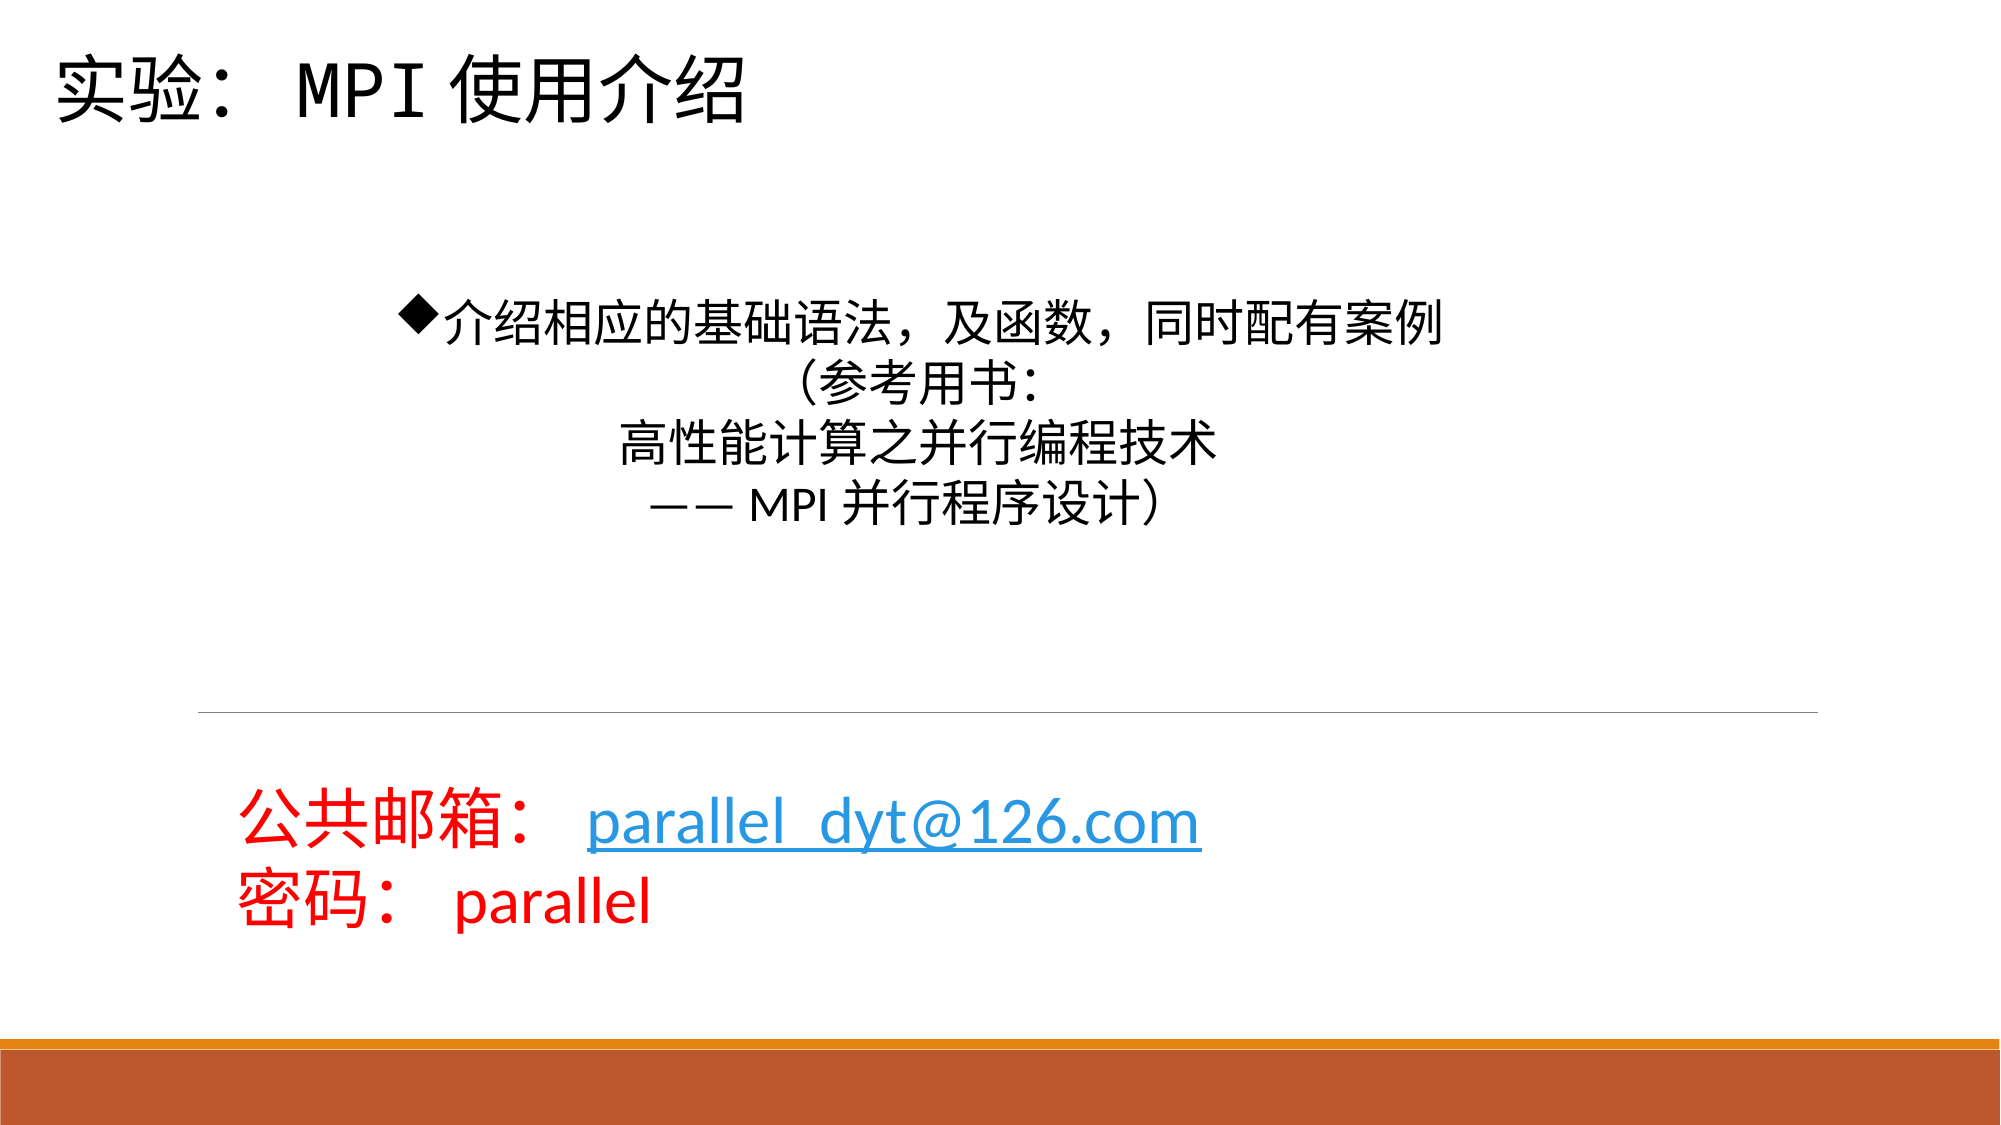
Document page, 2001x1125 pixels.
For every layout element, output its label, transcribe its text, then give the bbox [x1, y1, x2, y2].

text_box 公共邮箱：parallel_dyt@126.com 密码：parallel [222, 769, 1482, 945]
text_box 介绍相应的基础语法，及函数，同时配有案例 （参考用书： 高性能计算之并行编程技术 —— MPI并行程序设计） [378, 253, 1459, 539]
text_box 实验：MPI使用介绍 [38, 34, 799, 200]
